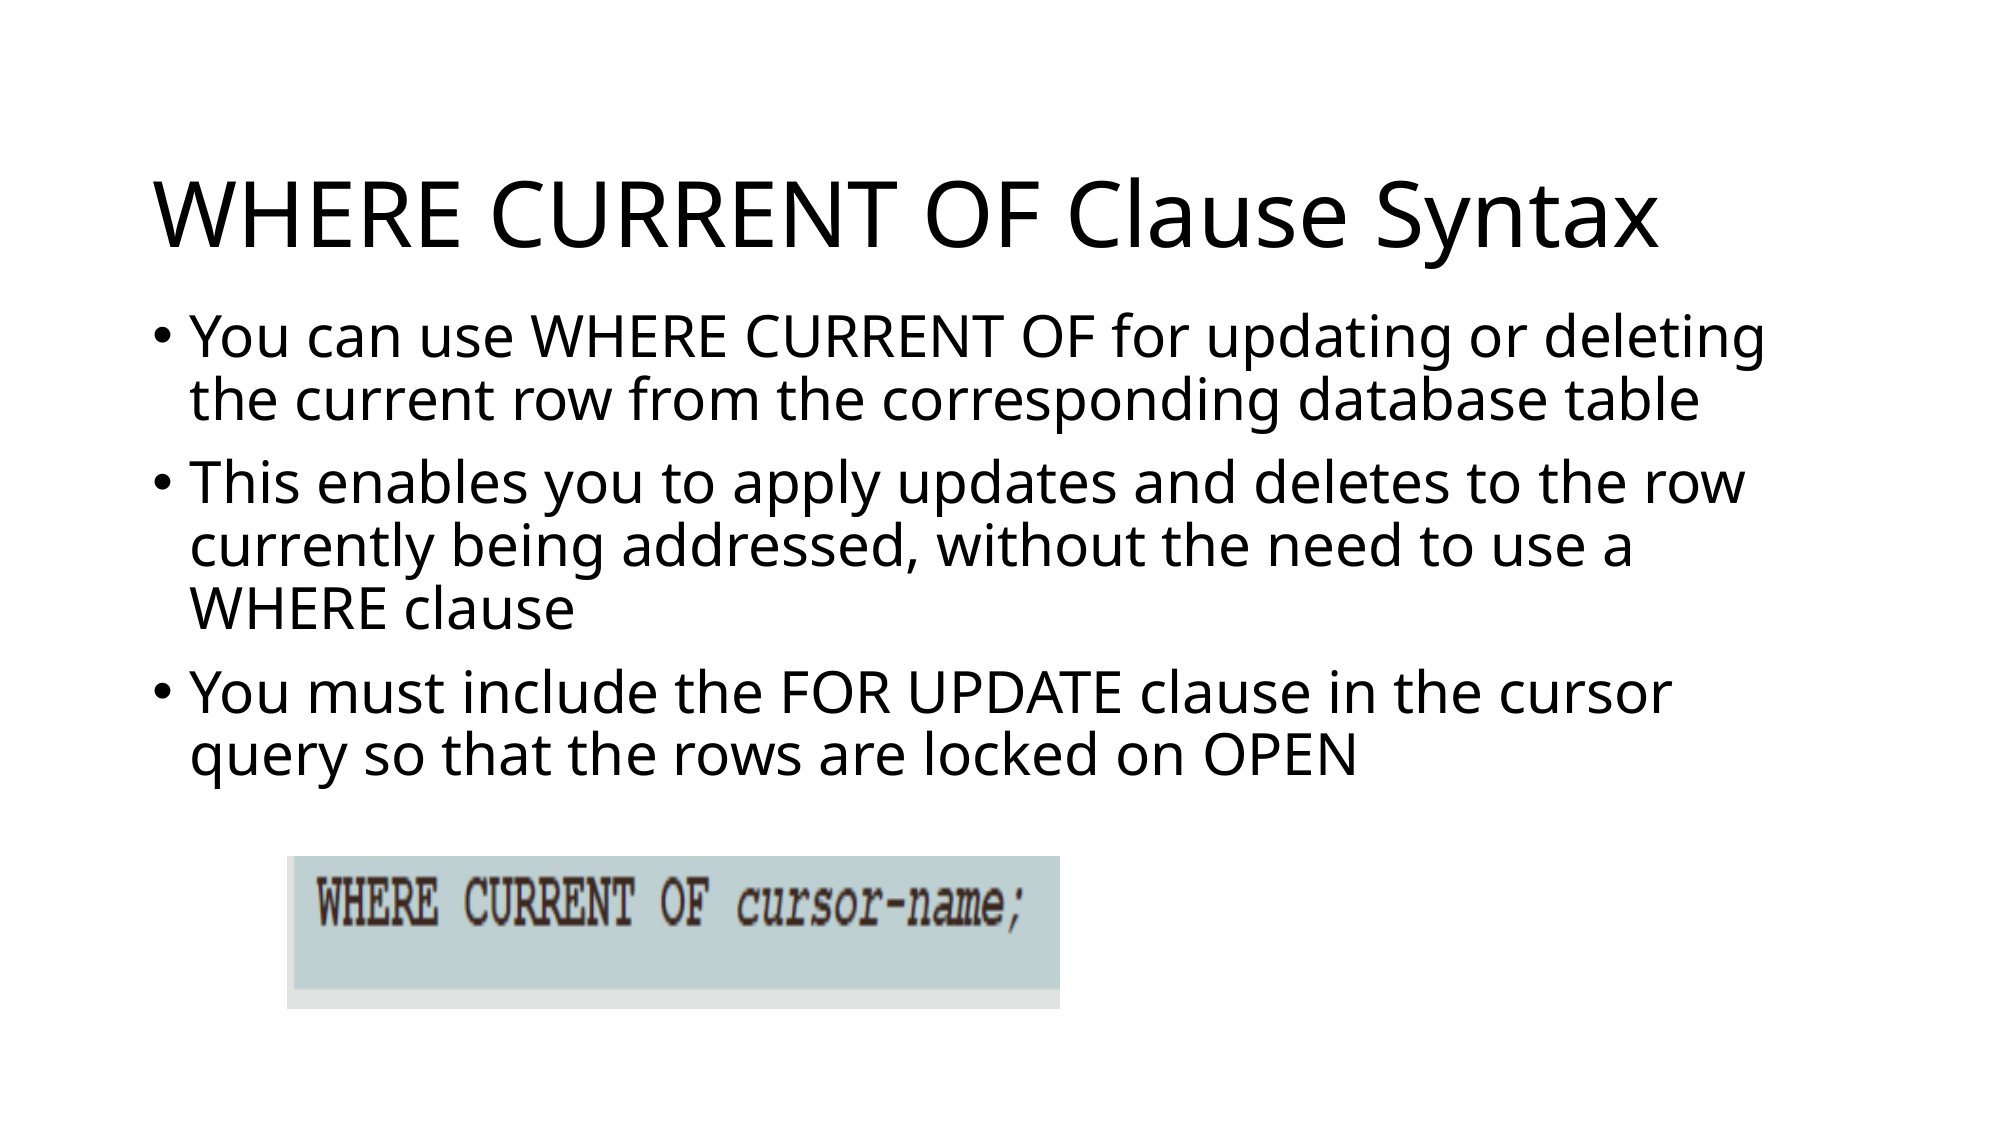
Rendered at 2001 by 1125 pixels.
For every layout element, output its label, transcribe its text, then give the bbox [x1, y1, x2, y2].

list You can use WHERE CURRENT OF for updating or deleting the current row from the corresponding database table This enables you to apply updates and deletes to the row currently being addressed, without the need to use a WHERE clause You must include the FOR UPDATE clause in the cursor query so that the rows are locked on OPEN [137, 299, 1863, 1014]
picture [286, 855, 1060, 1009]
title WHERE CURRENT OF Clause Syntax [137, 59, 1863, 278]
